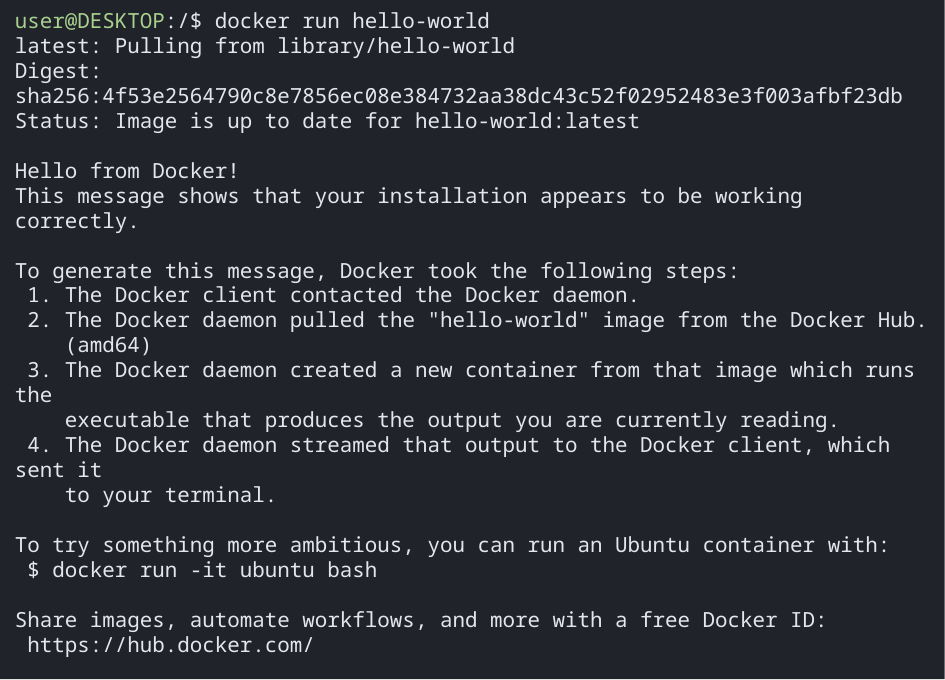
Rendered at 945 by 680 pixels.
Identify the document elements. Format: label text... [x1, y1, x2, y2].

text_box user@DESKTOP:/$ docker run hello-world latest: Pulling from library/hello-world Digest: sha256:4f53e2564790c8e7856ec08e384732aa38dc43c52f02952483e3f003afbf23db Status: Image is up to date for hello-world:latest Hello from Docker! This message shows that your installation appears to be working correctly. To generate this message, Docker took the following steps: 1. The Docker client contacted the Docker daemon. 2. The Docker daemon pulled the "hello-world" image from the Docker Hub. (amd64) 3. The Docker daemon created a new container from that image which runs the executable that produces the output you are currently reading. 4. The Docker daemon streamed that output to the Docker client, which sent it to your terminal. To try something more ambitious, you can run an Ubuntu container with: $ docker run -it ubuntu bash Share images, automate workflows, and more with a free Docker ID: https://hub.docker.com/ For more examples and ideas, visit: https://docs.docker.com/get-started/ [0, 0, 945, 680]
